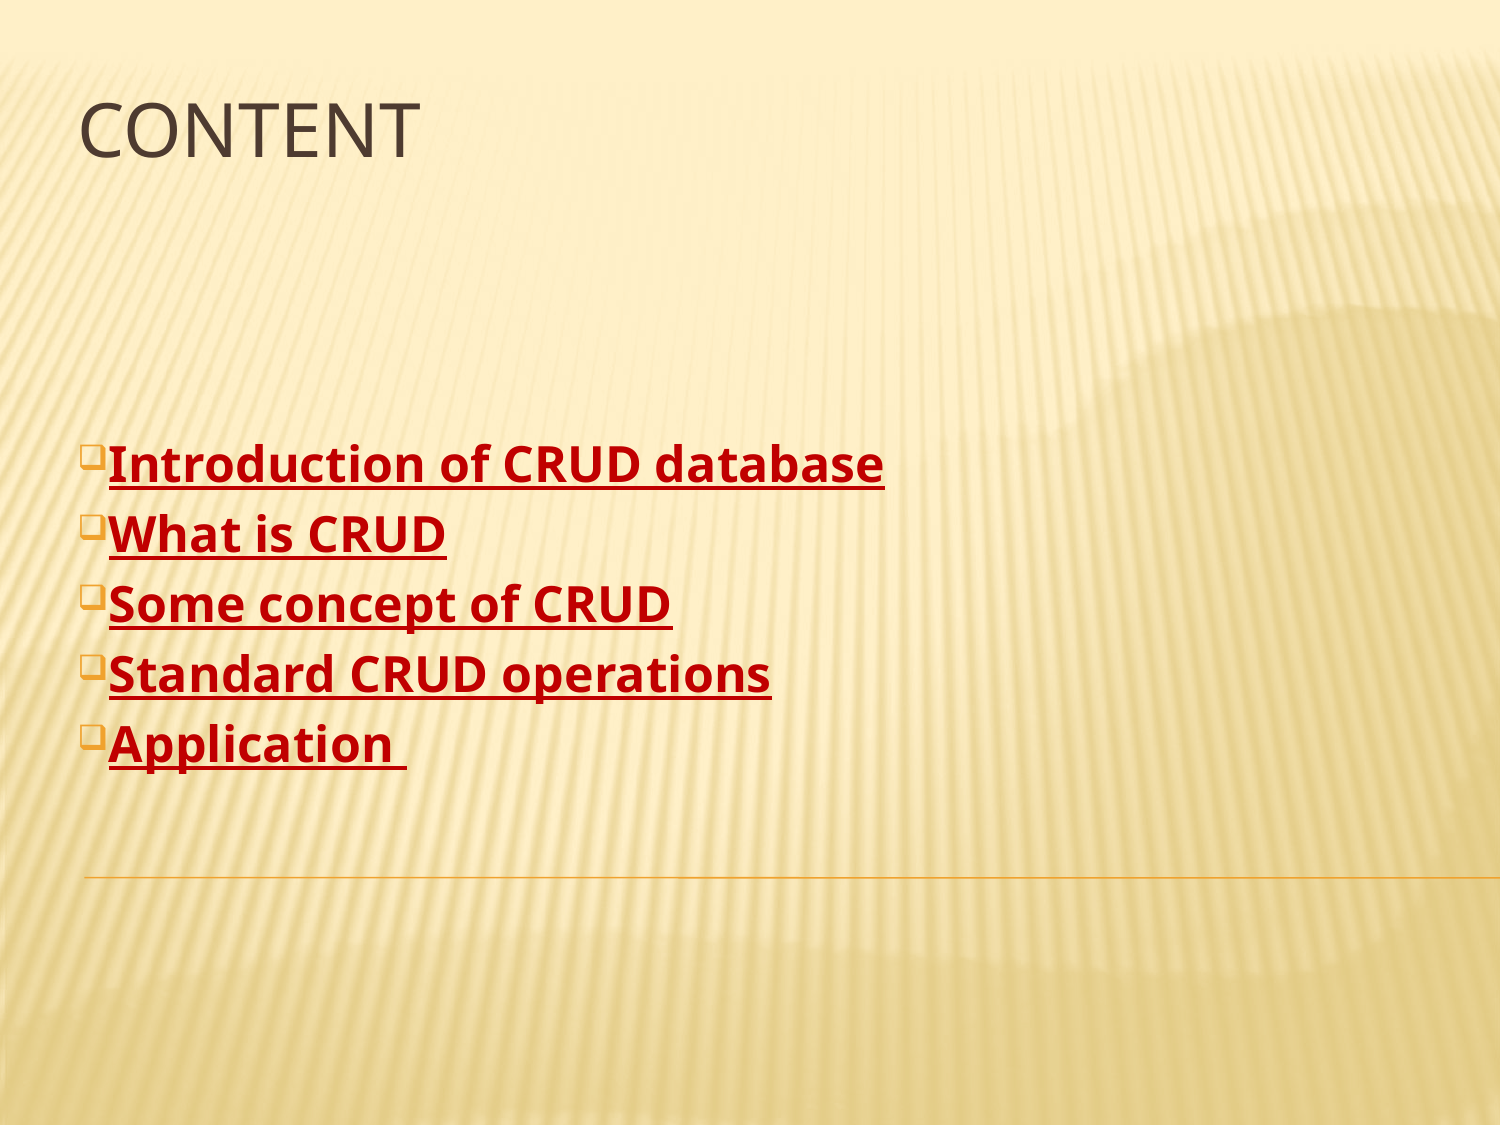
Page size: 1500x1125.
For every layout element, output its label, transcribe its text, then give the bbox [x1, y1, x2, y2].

subtitle Introduction of CRUD database What is CRUD Some concept of CRUD Standard CRUD operations Application [62, 262, 1450, 850]
title CONTENT [62, 75, 1450, 262]
